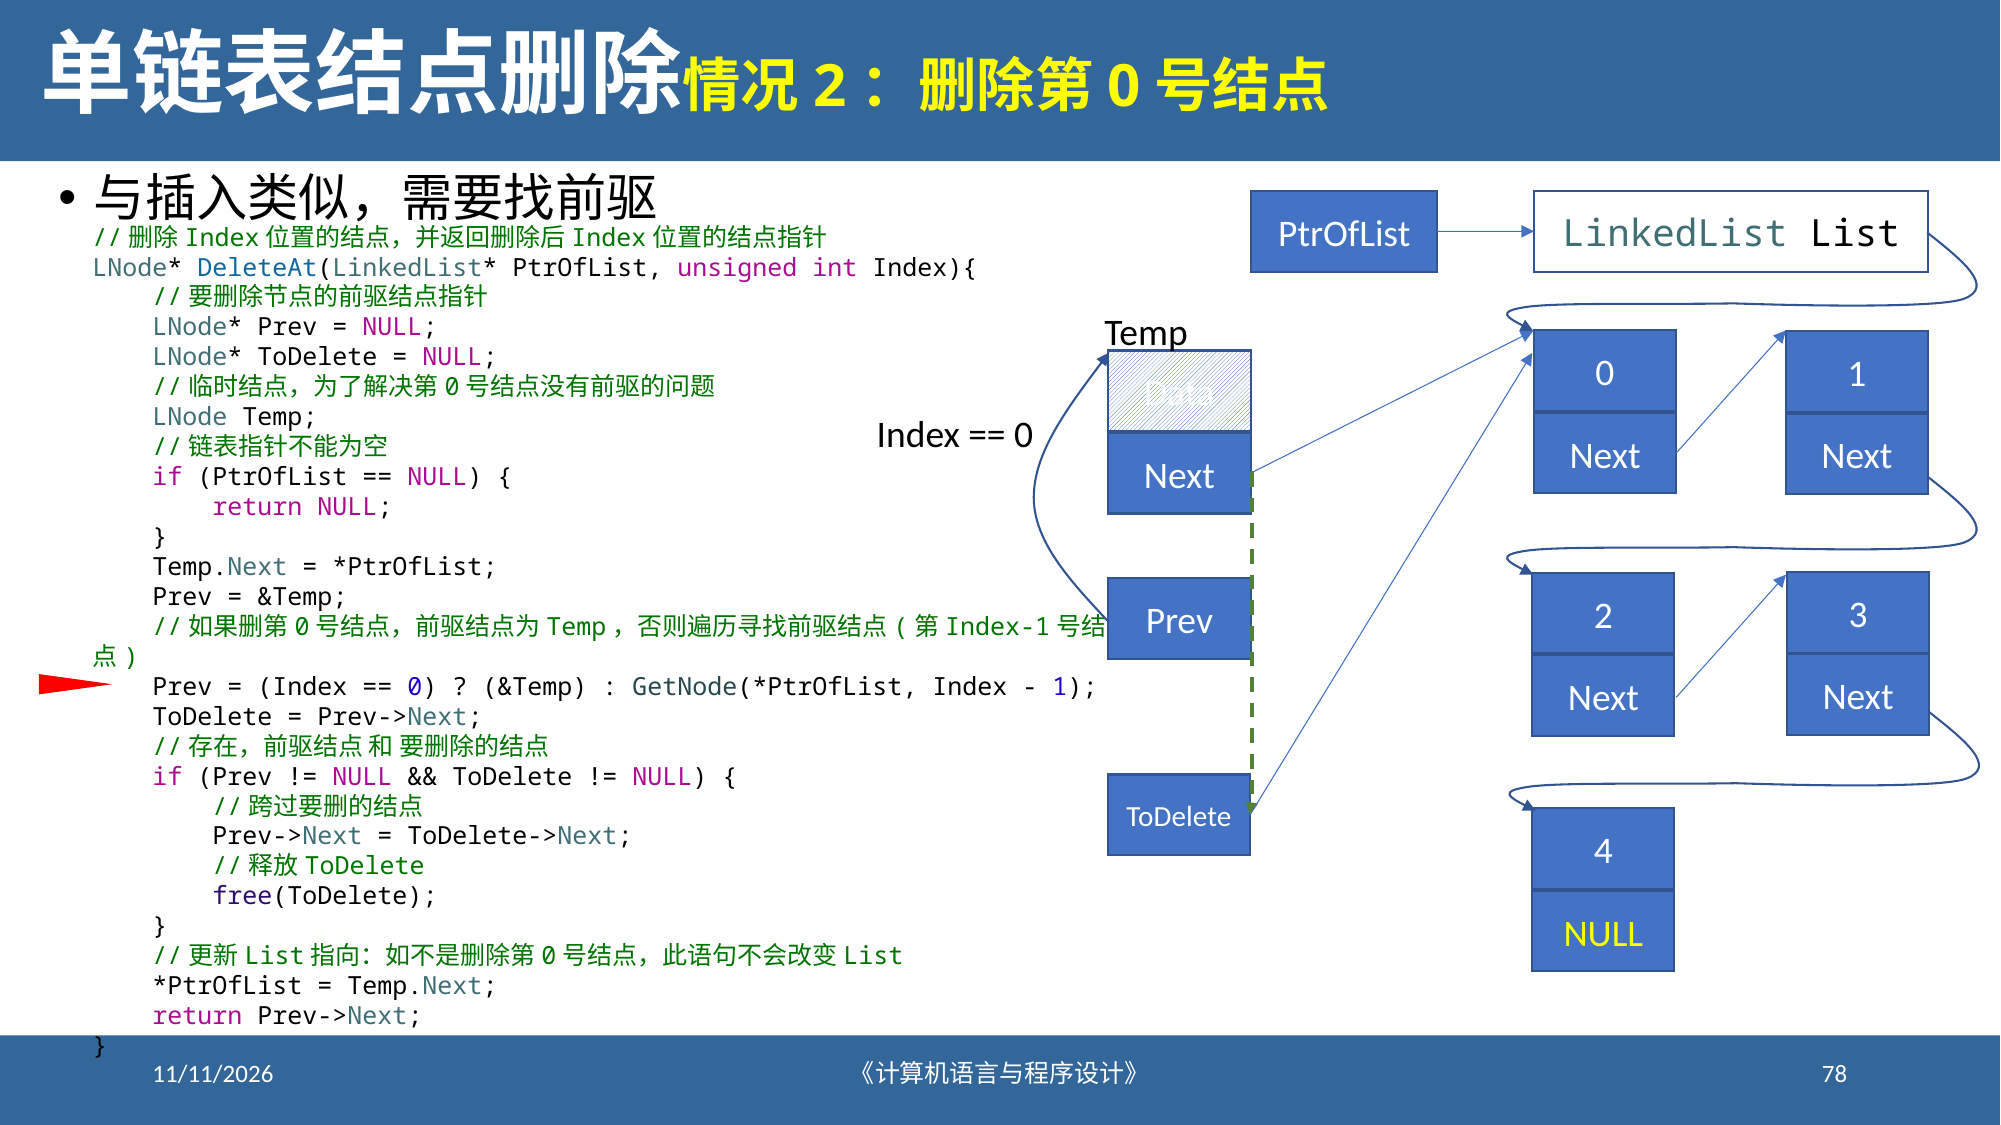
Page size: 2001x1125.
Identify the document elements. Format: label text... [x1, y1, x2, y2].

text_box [1250, 330, 1534, 474]
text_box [1533, 572, 1675, 736]
title 单链表结点删除情况2：删除第0号结点 [25, 0, 1957, 154]
text_box Prev [1107, 577, 1249, 660]
footer 《计算机语言与程序设计》 [662, 1042, 1338, 1103]
text_box Index == 0 [861, 402, 1049, 463]
text_box LinkedList List [1533, 190, 1929, 273]
slide_number 78 [1412, 1042, 1863, 1103]
text_box [1506, 231, 1978, 330]
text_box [1786, 572, 1930, 736]
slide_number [137, 1042, 588, 1103]
list 与插入类似，需要找前驱 [43, 164, 758, 236]
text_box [1532, 808, 1675, 972]
text_box [37, 672, 113, 696]
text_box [1249, 352, 1533, 815]
text_box ToDelete [1107, 773, 1251, 856]
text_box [1676, 330, 1786, 454]
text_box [1676, 574, 1786, 698]
text_box Temp [1089, 300, 1203, 360]
text_box [1032, 353, 1109, 622]
text_box [1533, 711, 1980, 808]
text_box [1108, 350, 1250, 514]
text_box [1785, 331, 1929, 495]
text_box [1533, 476, 1978, 572]
text_box PtrOfList [1250, 190, 1438, 273]
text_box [1533, 330, 1677, 494]
text_box //删除Index位置的结点，并返回删除后Index位置的结点指针 LNode* DeleteAt(LinkedList* PtrOfList, unsigned int Index){ //要删除节点的前驱结点指针 LNode* Prev = NULL; LNode* ToDelete = NULL; //临时结点，为了解决第0号结点没有前驱的问题 LNode Temp; //链表指针不能为空 if (PtrOfList == NULL) { return NULL; } Temp.Next = *PtrOfList; Prev = &Temp; //如果删第0号结点，前驱结点为Temp，否则遍历寻找前驱结点(第Index-1号结点) Prev = (Index == 0) ? (&Temp) : GetNode(*PtrOfList, Index - 1); ToDelete = Prev->Next; //存在，前驱结点 和 要删除的结点 if (Prev != NULL && ToDelete != NULL) { //跨过要删的结点 Prev->Next = ToDelete->Next; //释放ToDelete free(ToDelete); } //更新List指向：如不是删除第0号结点，此语句不会改变List *PtrOfList = Temp.Next; return Prev->Next; } [77, 213, 1151, 1067]
